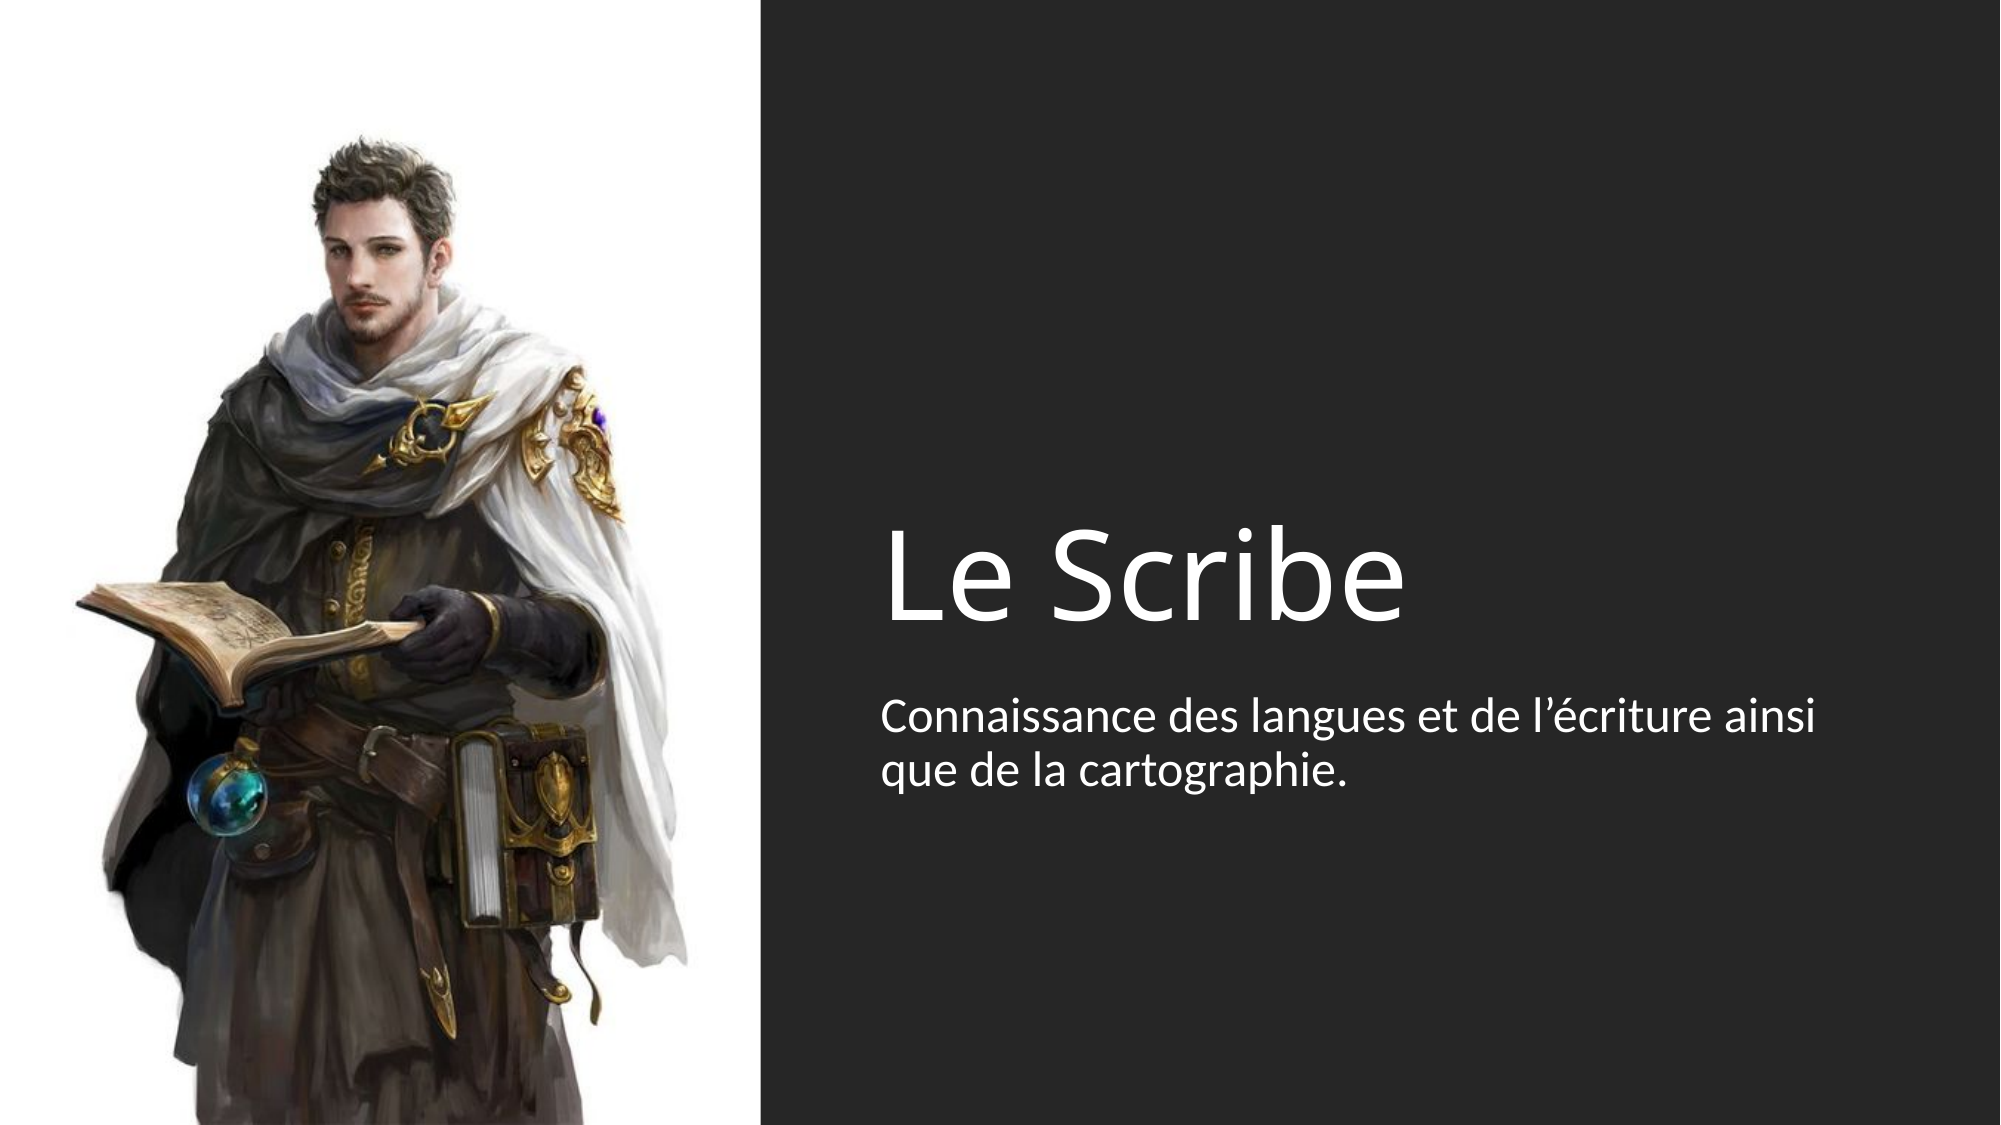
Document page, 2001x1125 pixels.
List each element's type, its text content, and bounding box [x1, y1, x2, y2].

title Le Scribe [865, 104, 1895, 655]
picture [0, 0, 761, 1125]
text_box [761, 0, 2000, 1125]
list Connaissance des langues et de l’écriture ainsi que de la cartographie. [865, 681, 1895, 1020]
